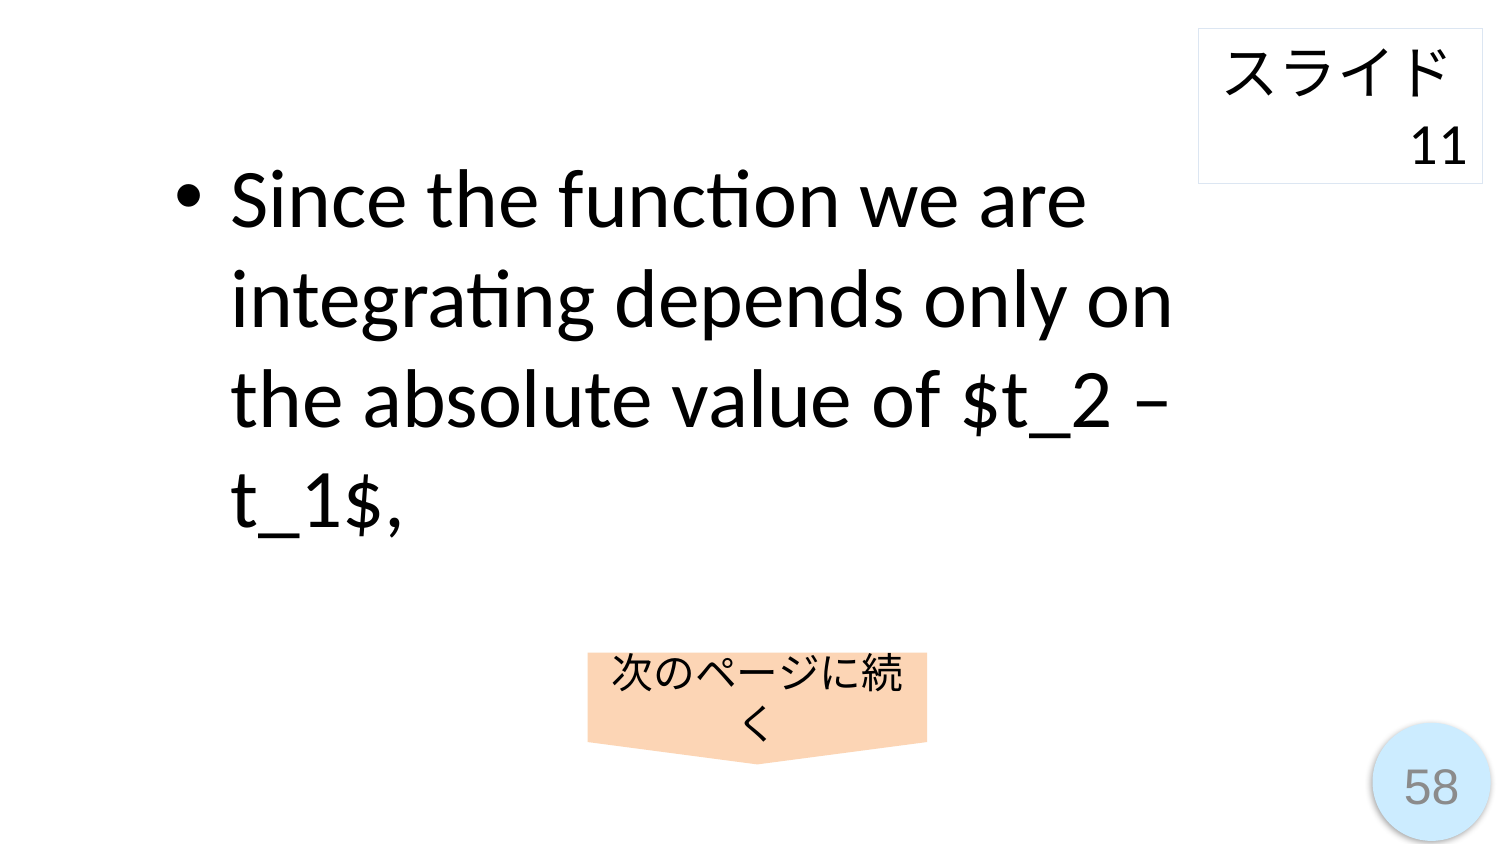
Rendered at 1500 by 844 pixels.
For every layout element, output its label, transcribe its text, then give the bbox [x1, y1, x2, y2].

text_box 次のページに続く [585, 650, 930, 767]
list Since the function we are integrating depends only on the absolute value of $t_2 – t_1$, [159, 136, 1235, 788]
text_box スライド11 [1198, 28, 1483, 184]
slide_number 58 [1372, 762, 1491, 807]
